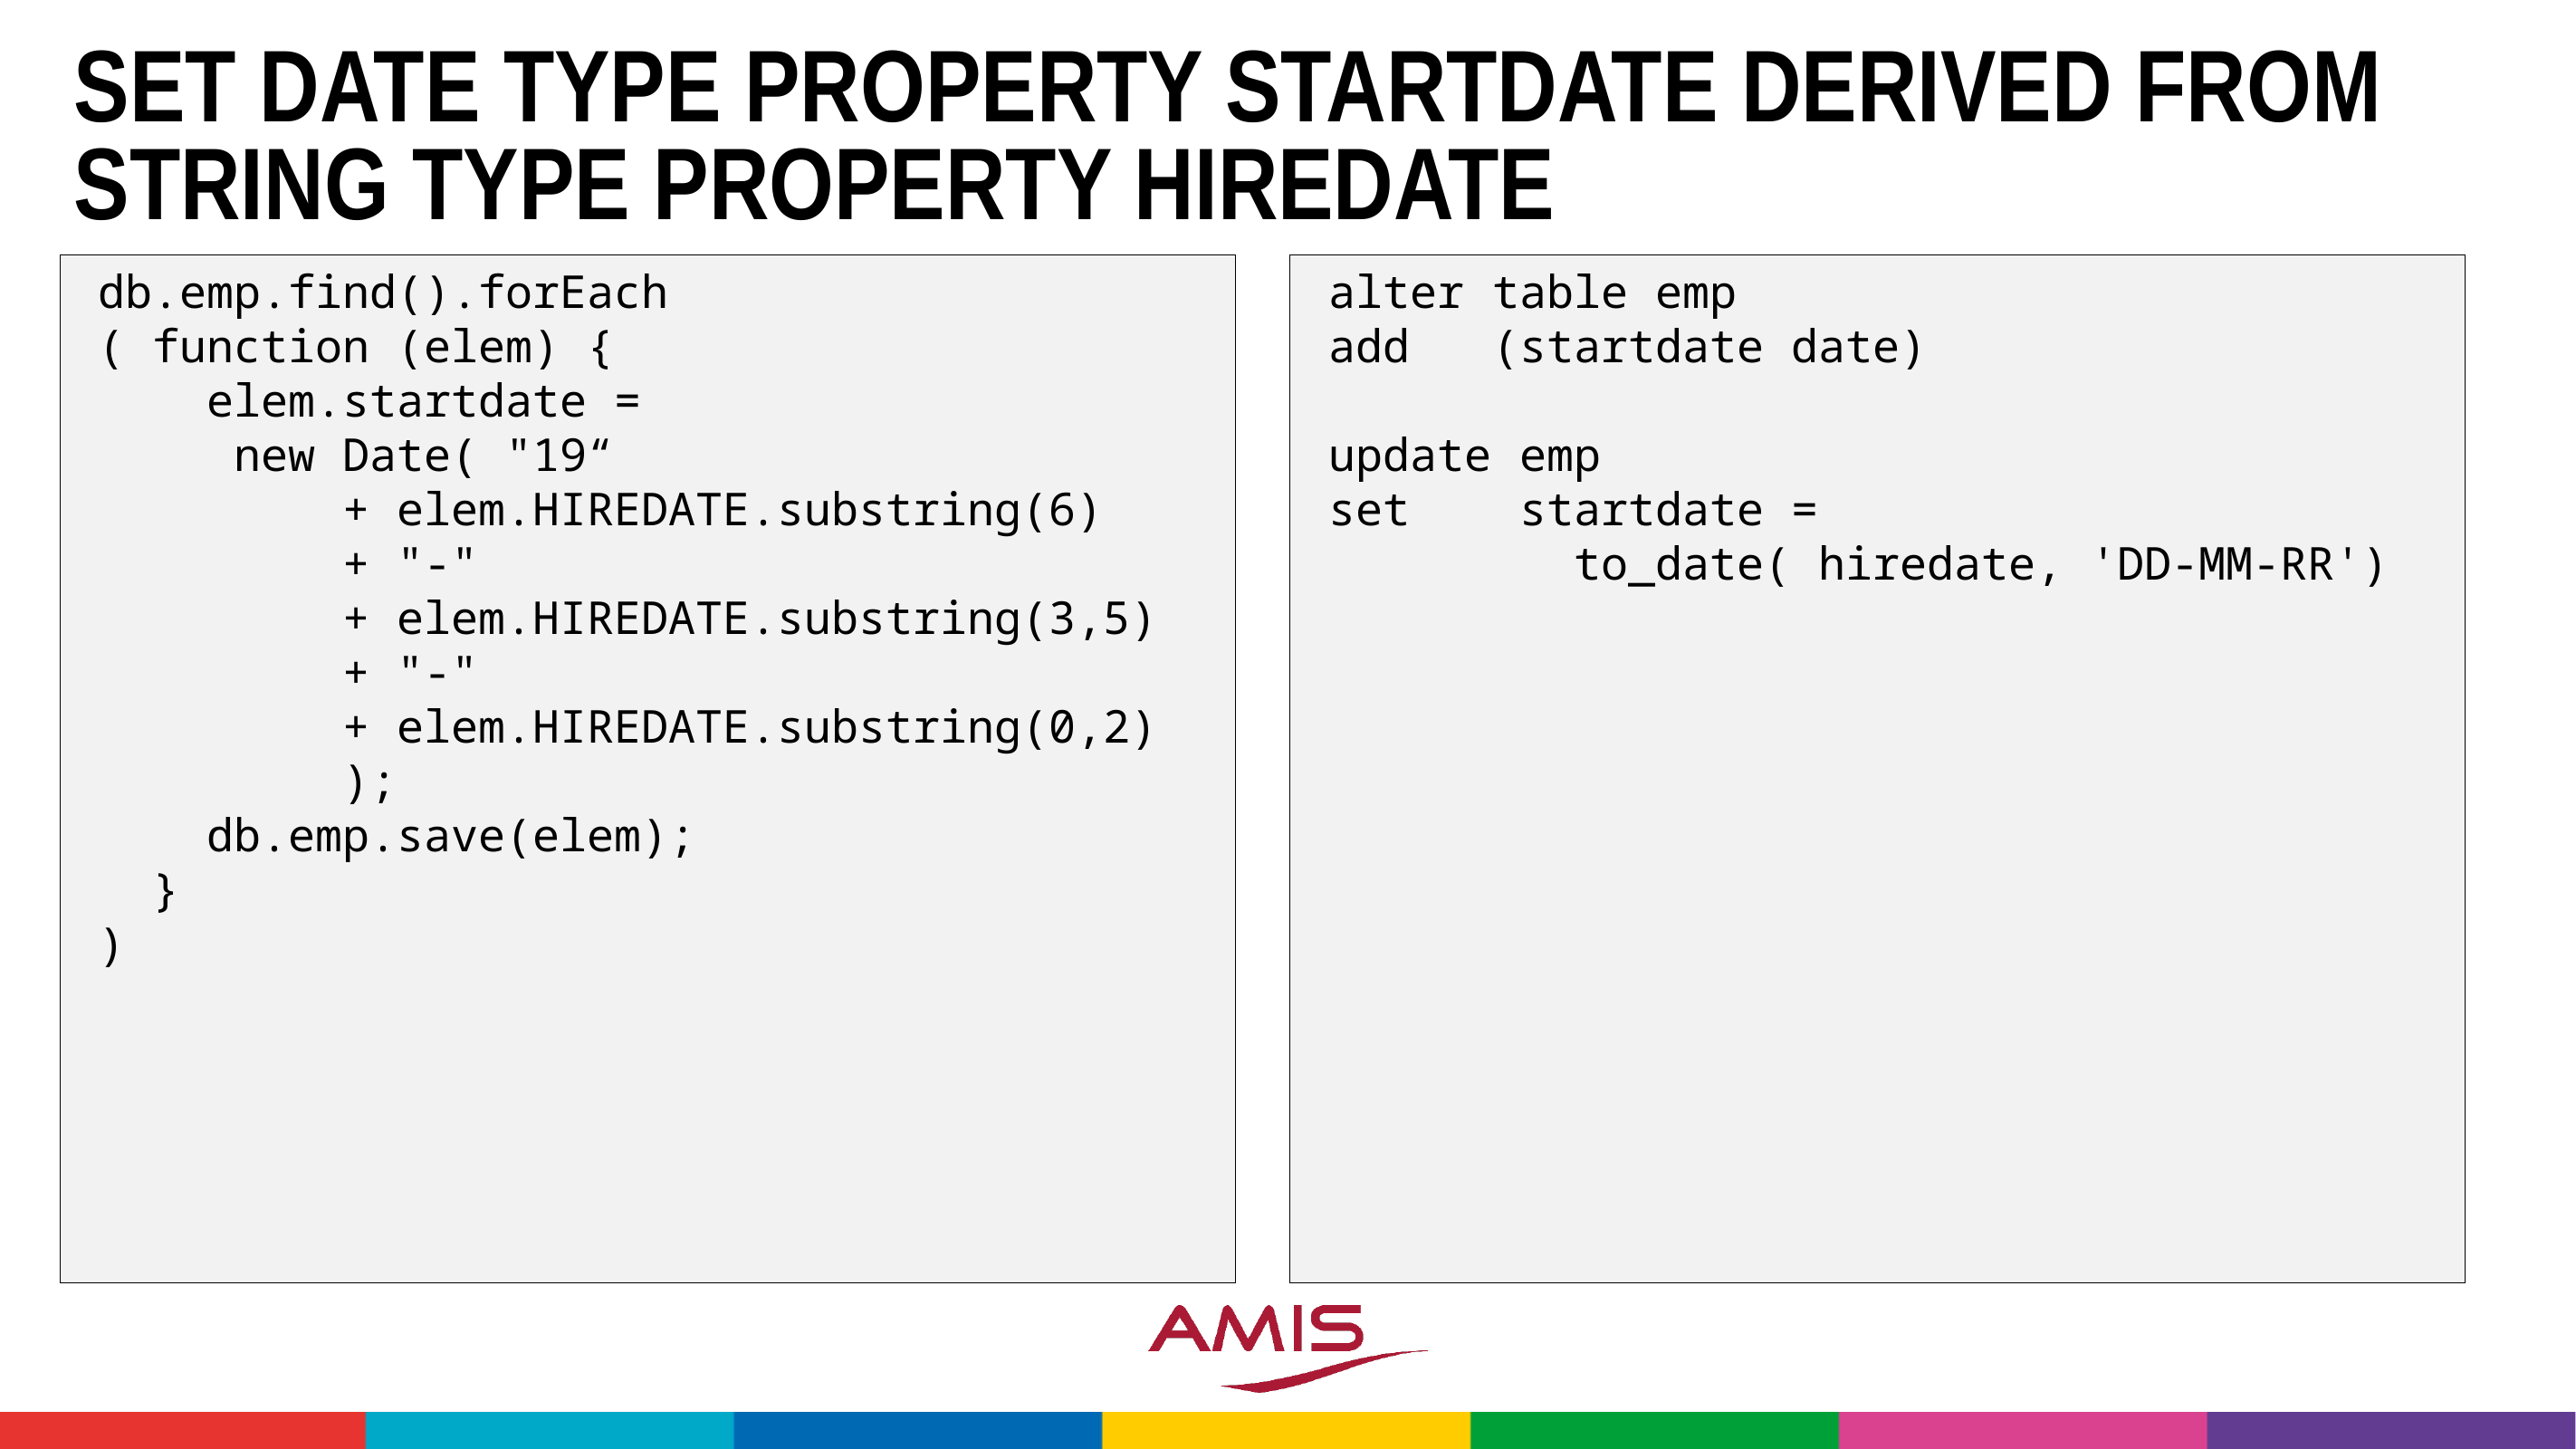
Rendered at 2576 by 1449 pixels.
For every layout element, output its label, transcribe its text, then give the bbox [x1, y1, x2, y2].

title Set DATE type property startdate derived from string type property hiredate [60, 36, 2545, 237]
text_box [1289, 254, 2466, 1283]
text_box [60, 254, 1236, 1283]
picture [735, 1412, 2576, 1449]
picture [0, 1412, 733, 1449]
text_box alter table emp add (startdate date) update emp set startdate = to_date( hiredate, 'DD-MM-RR') [1316, 256, 2402, 650]
text_box db.emp.find().forEach ( function (elem) { elem.startdate = new Date( "19“ + elem.HIREDATE.substring(6) + "-" + elem.HIREDATE.substring(3,5) + "-" + elem.HIREDATE.substring(0,2) ); db.emp.save(elem); } ) [84, 256, 1199, 976]
picture [1148, 1305, 1428, 1393]
